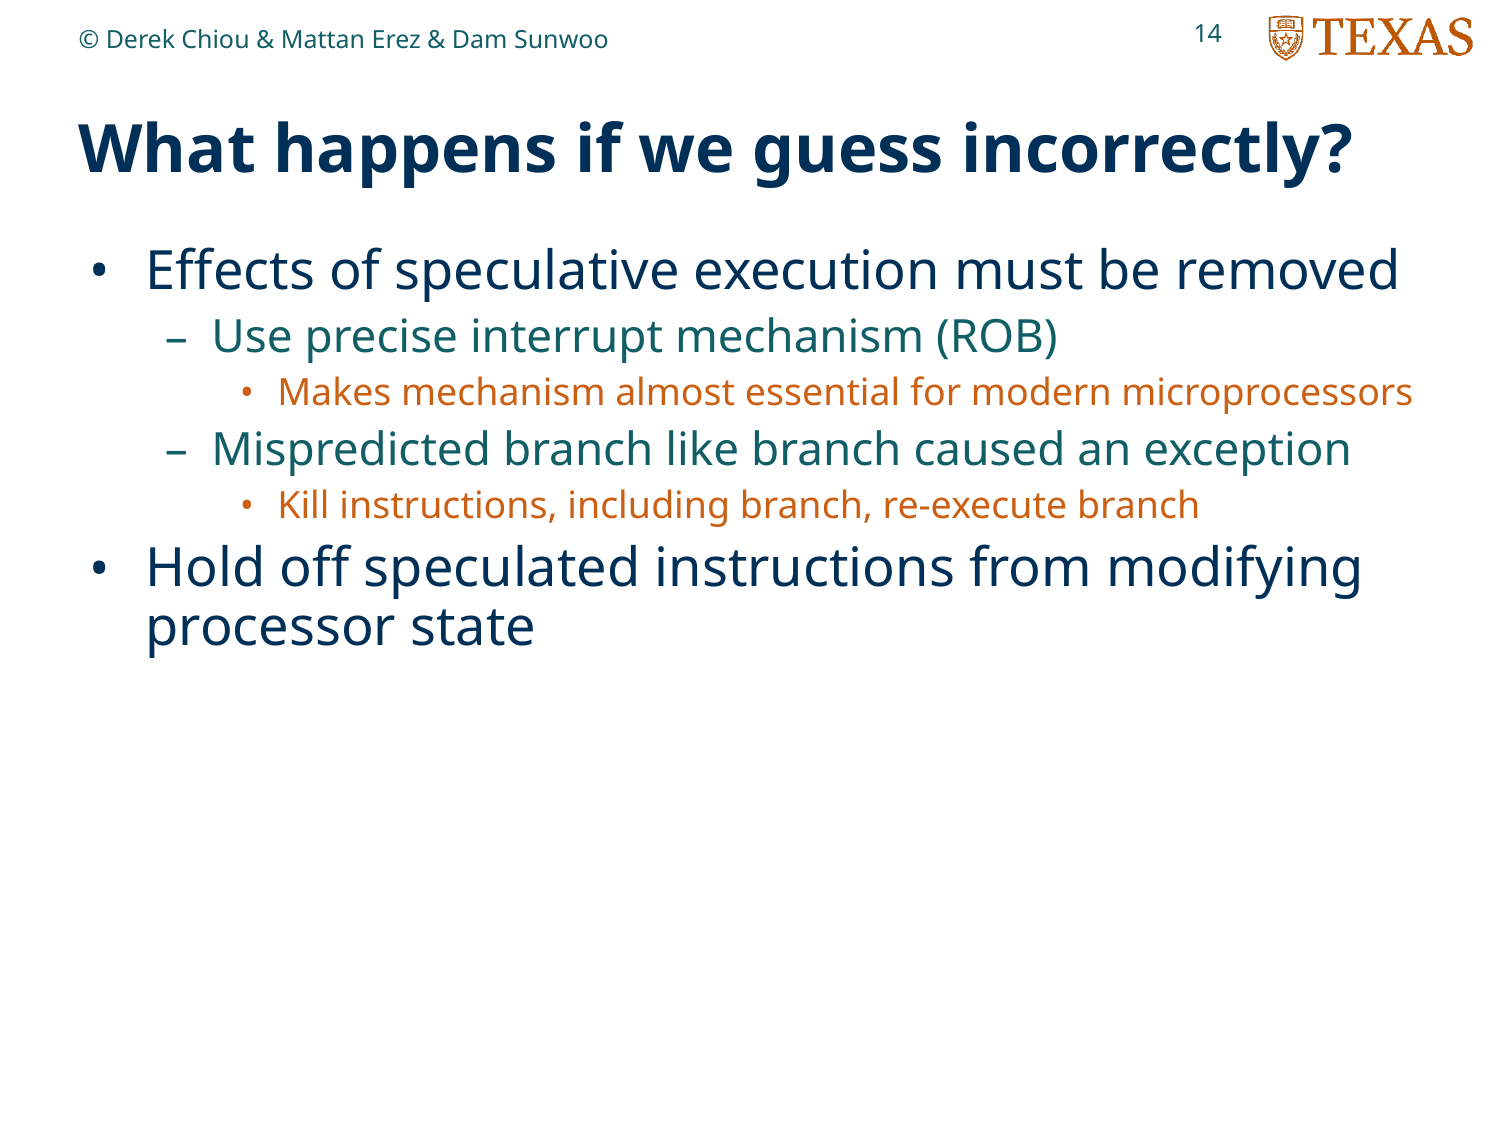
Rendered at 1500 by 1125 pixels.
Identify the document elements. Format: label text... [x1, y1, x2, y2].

slide_number 14 [1100, 0, 1238, 73]
footer © Derek Chiou & Mattan Erez & Dam Sunwoo [63, 3, 914, 73]
title What happens if we guess incorrectly? [63, 75, 1475, 223]
list Effects of speculative execution must be removed Use precise interrupt mechanism (ROB) Makes mechanism almost essential for modern microprocessors Mispredicted branch like branch caused an exception Kill instructions, including branch, re-execute branch Hold off speculated instructions from modifying processor state [75, 235, 1475, 1123]
picture [1268, 12, 1474, 63]
